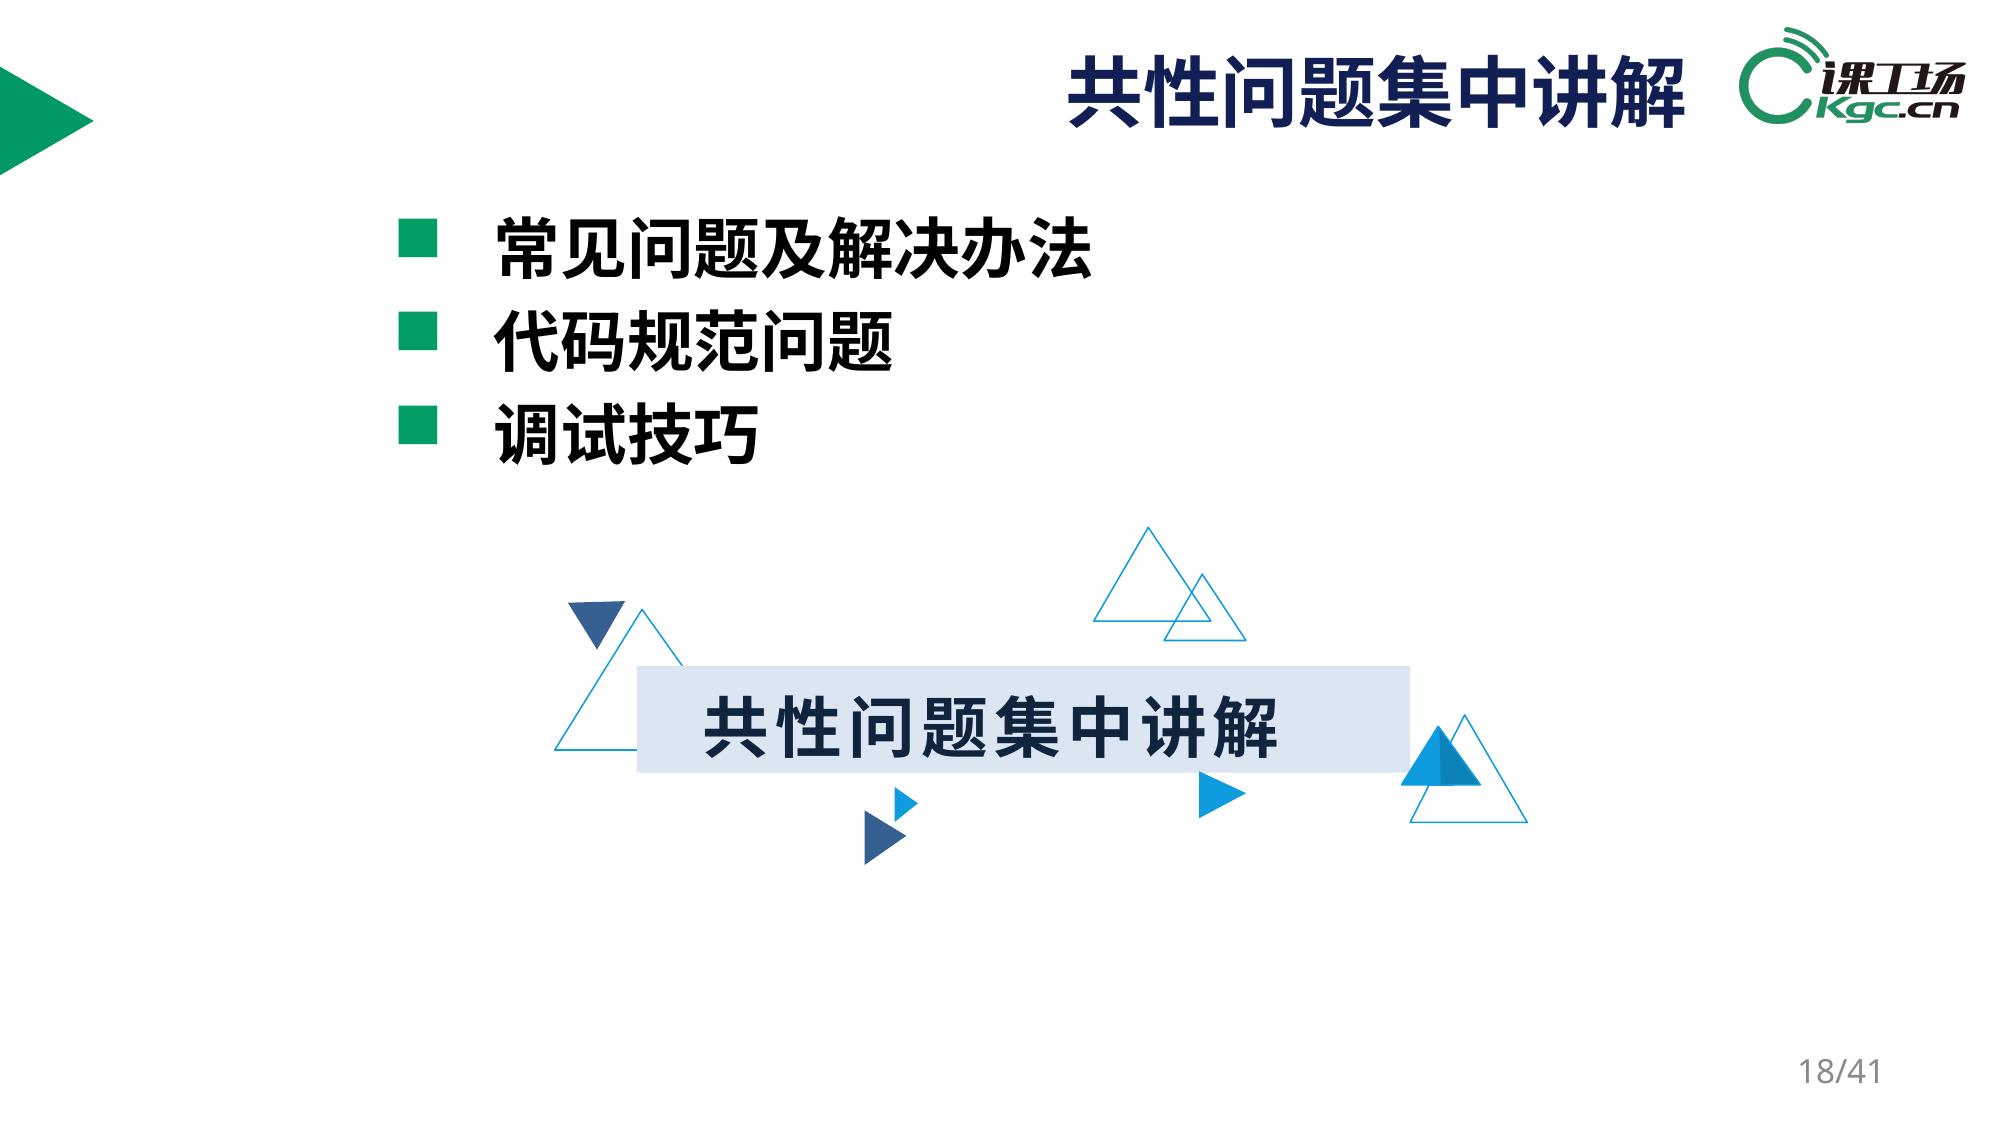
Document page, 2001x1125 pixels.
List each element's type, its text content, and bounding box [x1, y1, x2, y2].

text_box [554, 527, 1528, 866]
slide_number /41 [1433, 1042, 1901, 1104]
picture [1739, 27, 1966, 124]
title 共性问题集中讲解 [1050, 46, 1721, 133]
list 常见问题及解决办法 代码规范问题 调试技巧 [378, 199, 1633, 1043]
